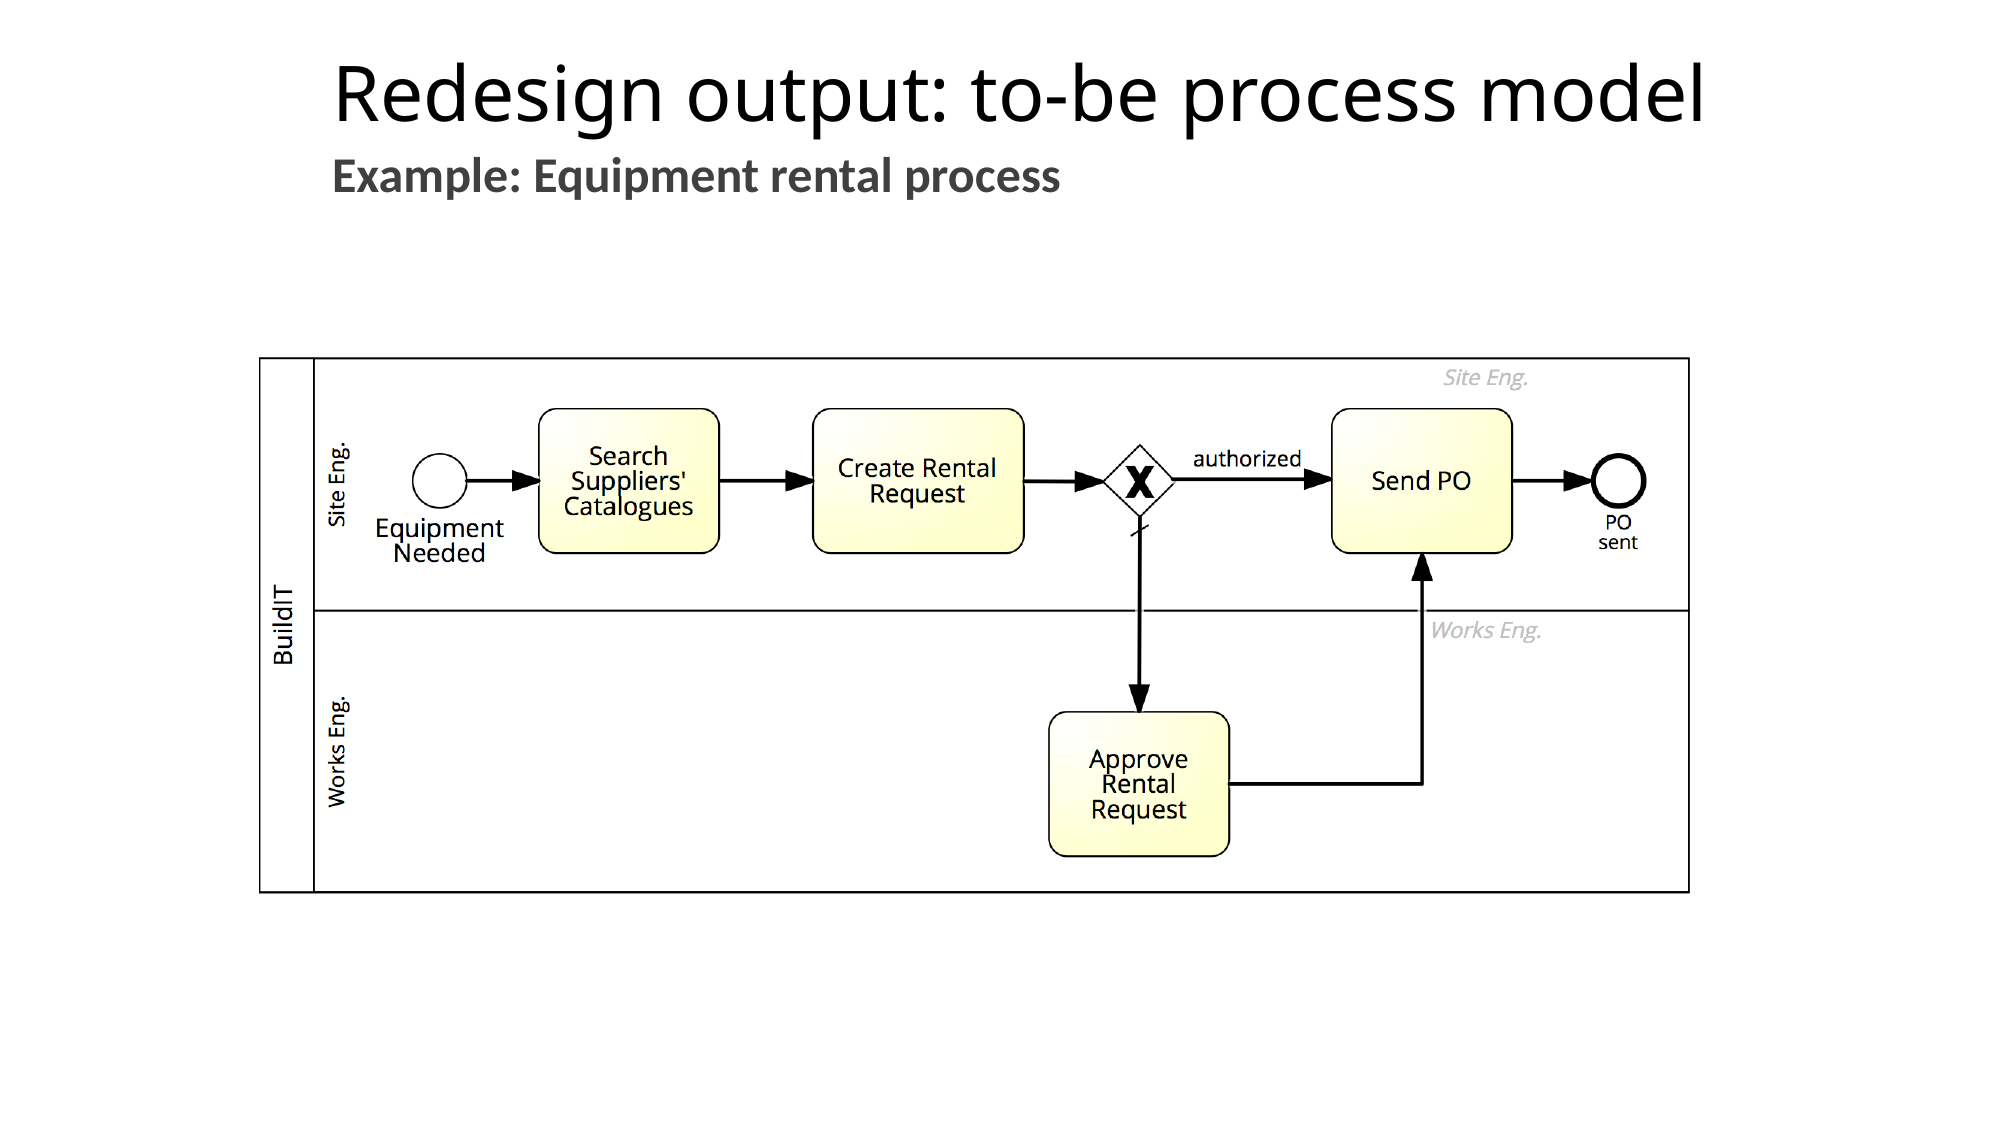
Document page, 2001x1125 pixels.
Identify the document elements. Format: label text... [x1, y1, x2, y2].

text_box Example: Equipment rental process [317, 135, 1307, 211]
title Redesign output: to-be process model [317, 46, 1789, 147]
picture [253, 351, 1698, 900]
